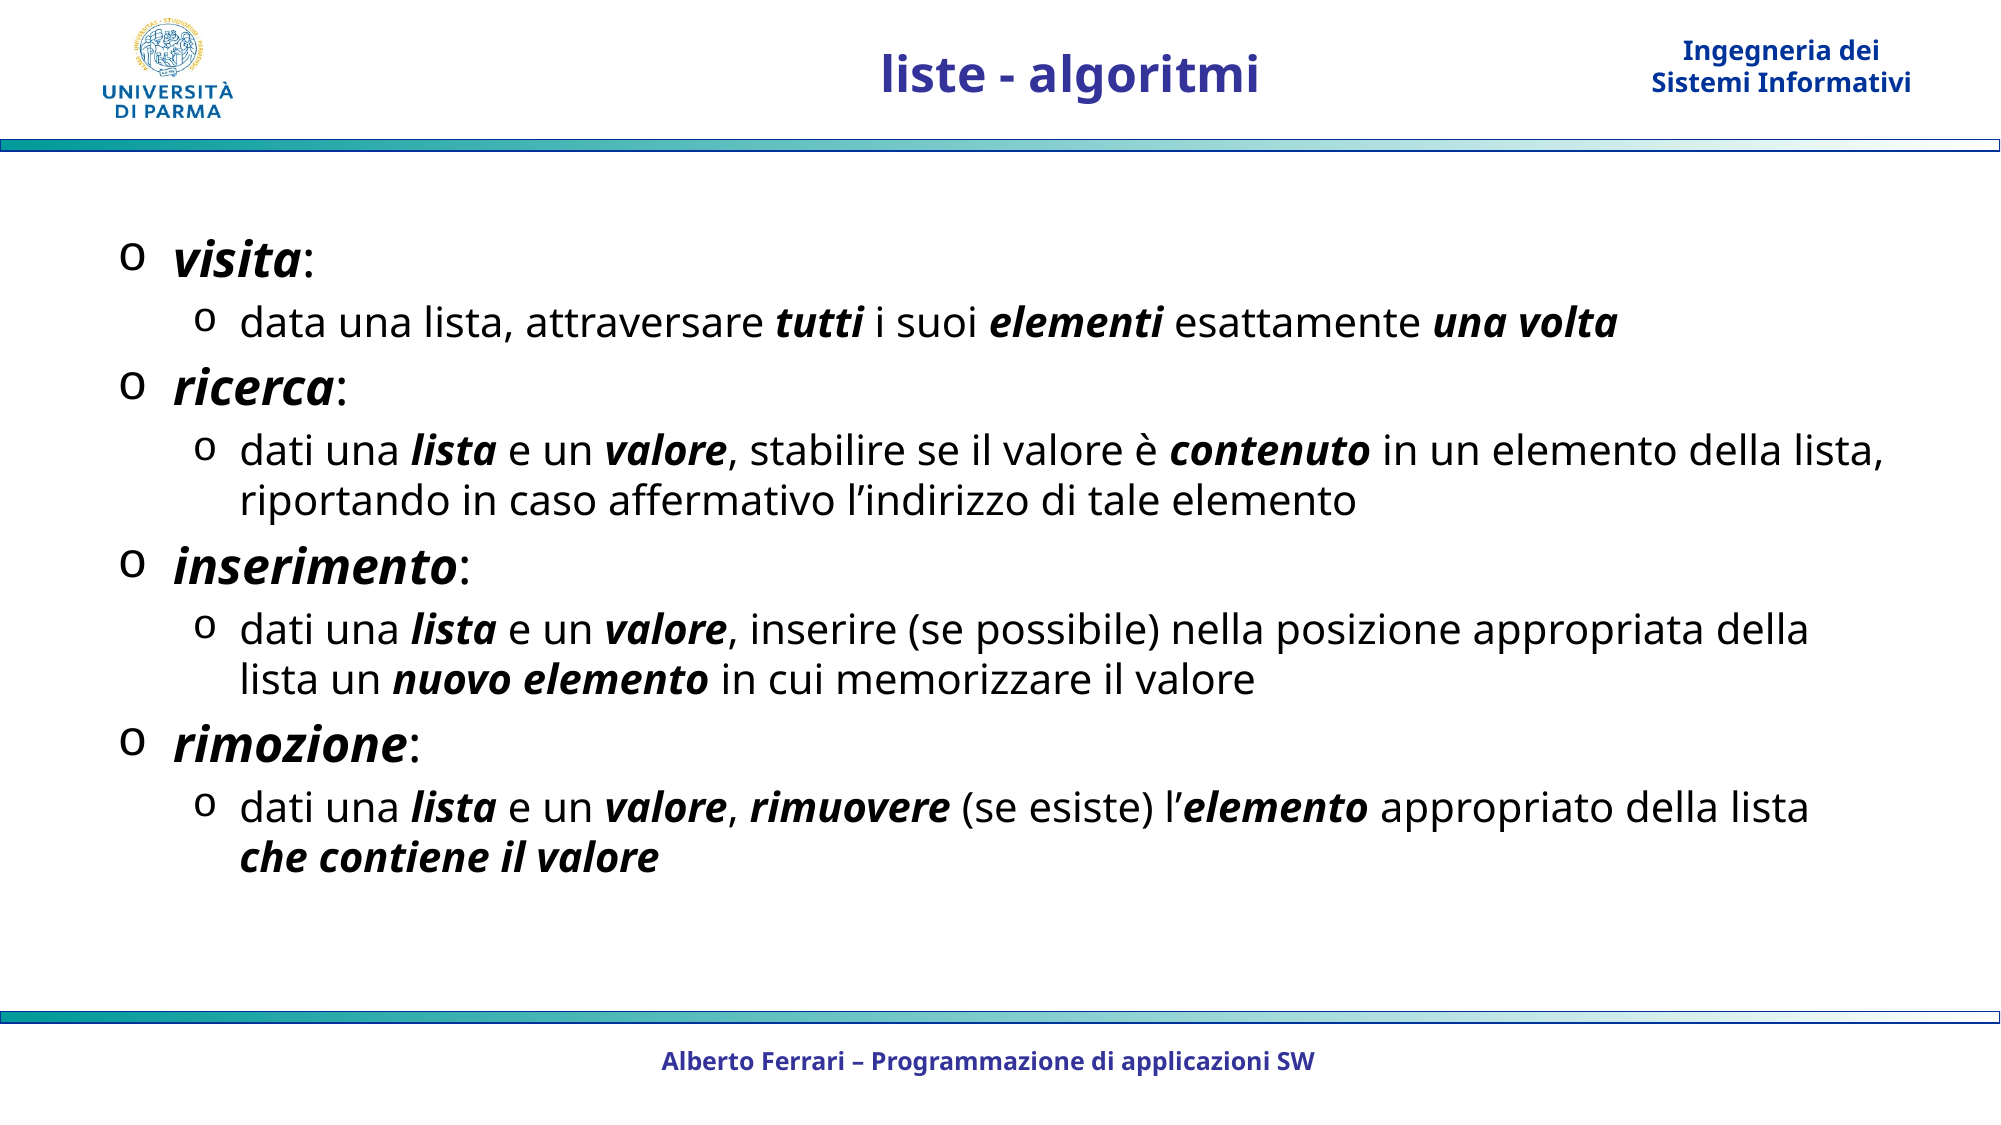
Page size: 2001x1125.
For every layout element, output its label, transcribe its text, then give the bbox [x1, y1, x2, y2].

title liste - algoritmi [559, 19, 1583, 126]
list visita: data una lista, attraversare tutti i suoi elementi esattamente una volta ricerca: dati una lista e un valore, stabilire se il valore è contenuto in un elemento della lista, riportando in caso affermativo l’indirizzo di tale elemento inserimento: dati una lista e un valore, inserire (se possibile) nella posizione appropriata della lista un nuovo elemento in cui memorizzare il valore rimozione: dati una lista e un valore, rimuovere (se esiste) l’elemento appropriato della lista che contiene il valore [102, 220, 1903, 963]
picture [103, 18, 233, 118]
footer Alberto Ferrari – Programmazione di applicazioni SW [366, 1037, 1611, 1092]
